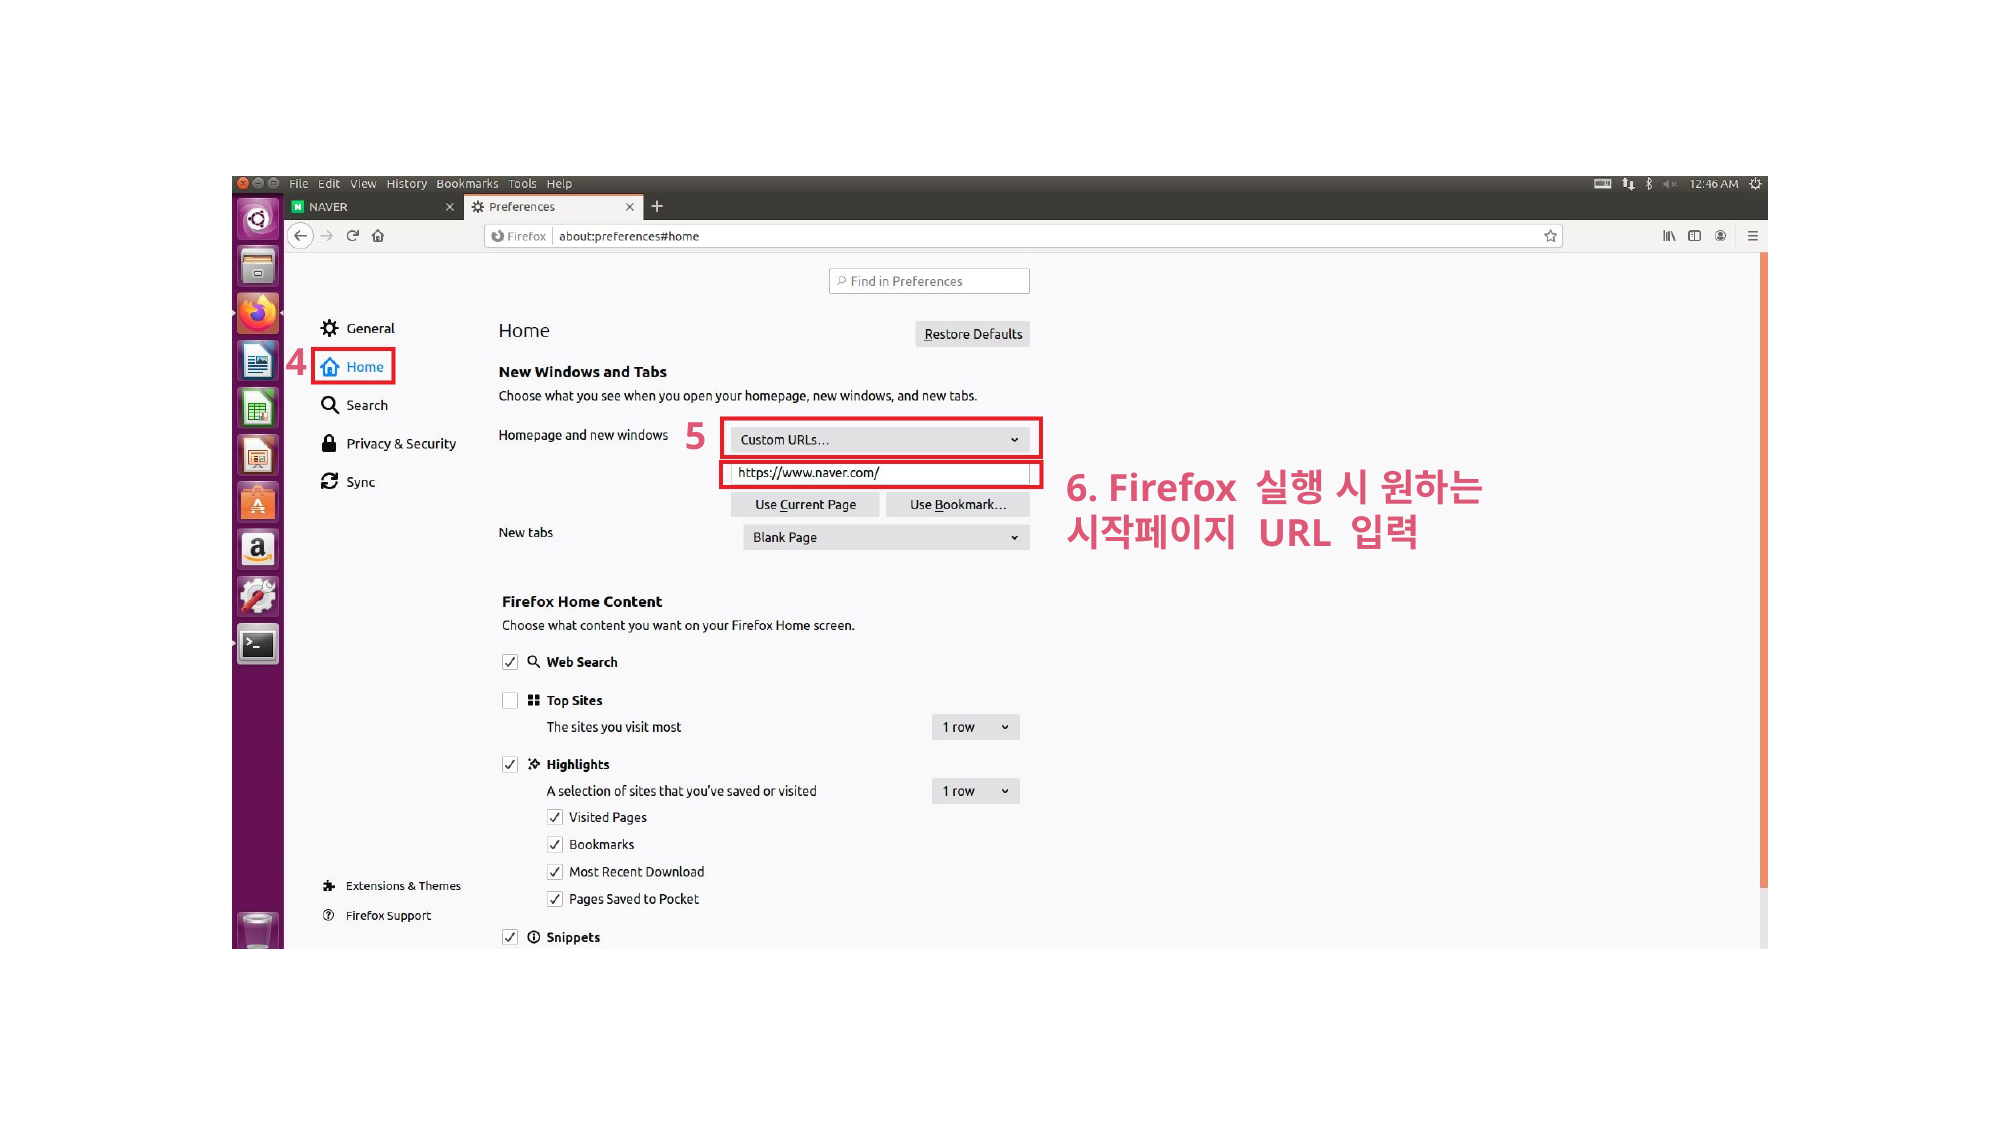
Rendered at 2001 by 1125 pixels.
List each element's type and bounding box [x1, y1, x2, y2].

picture [231, 176, 1768, 949]
